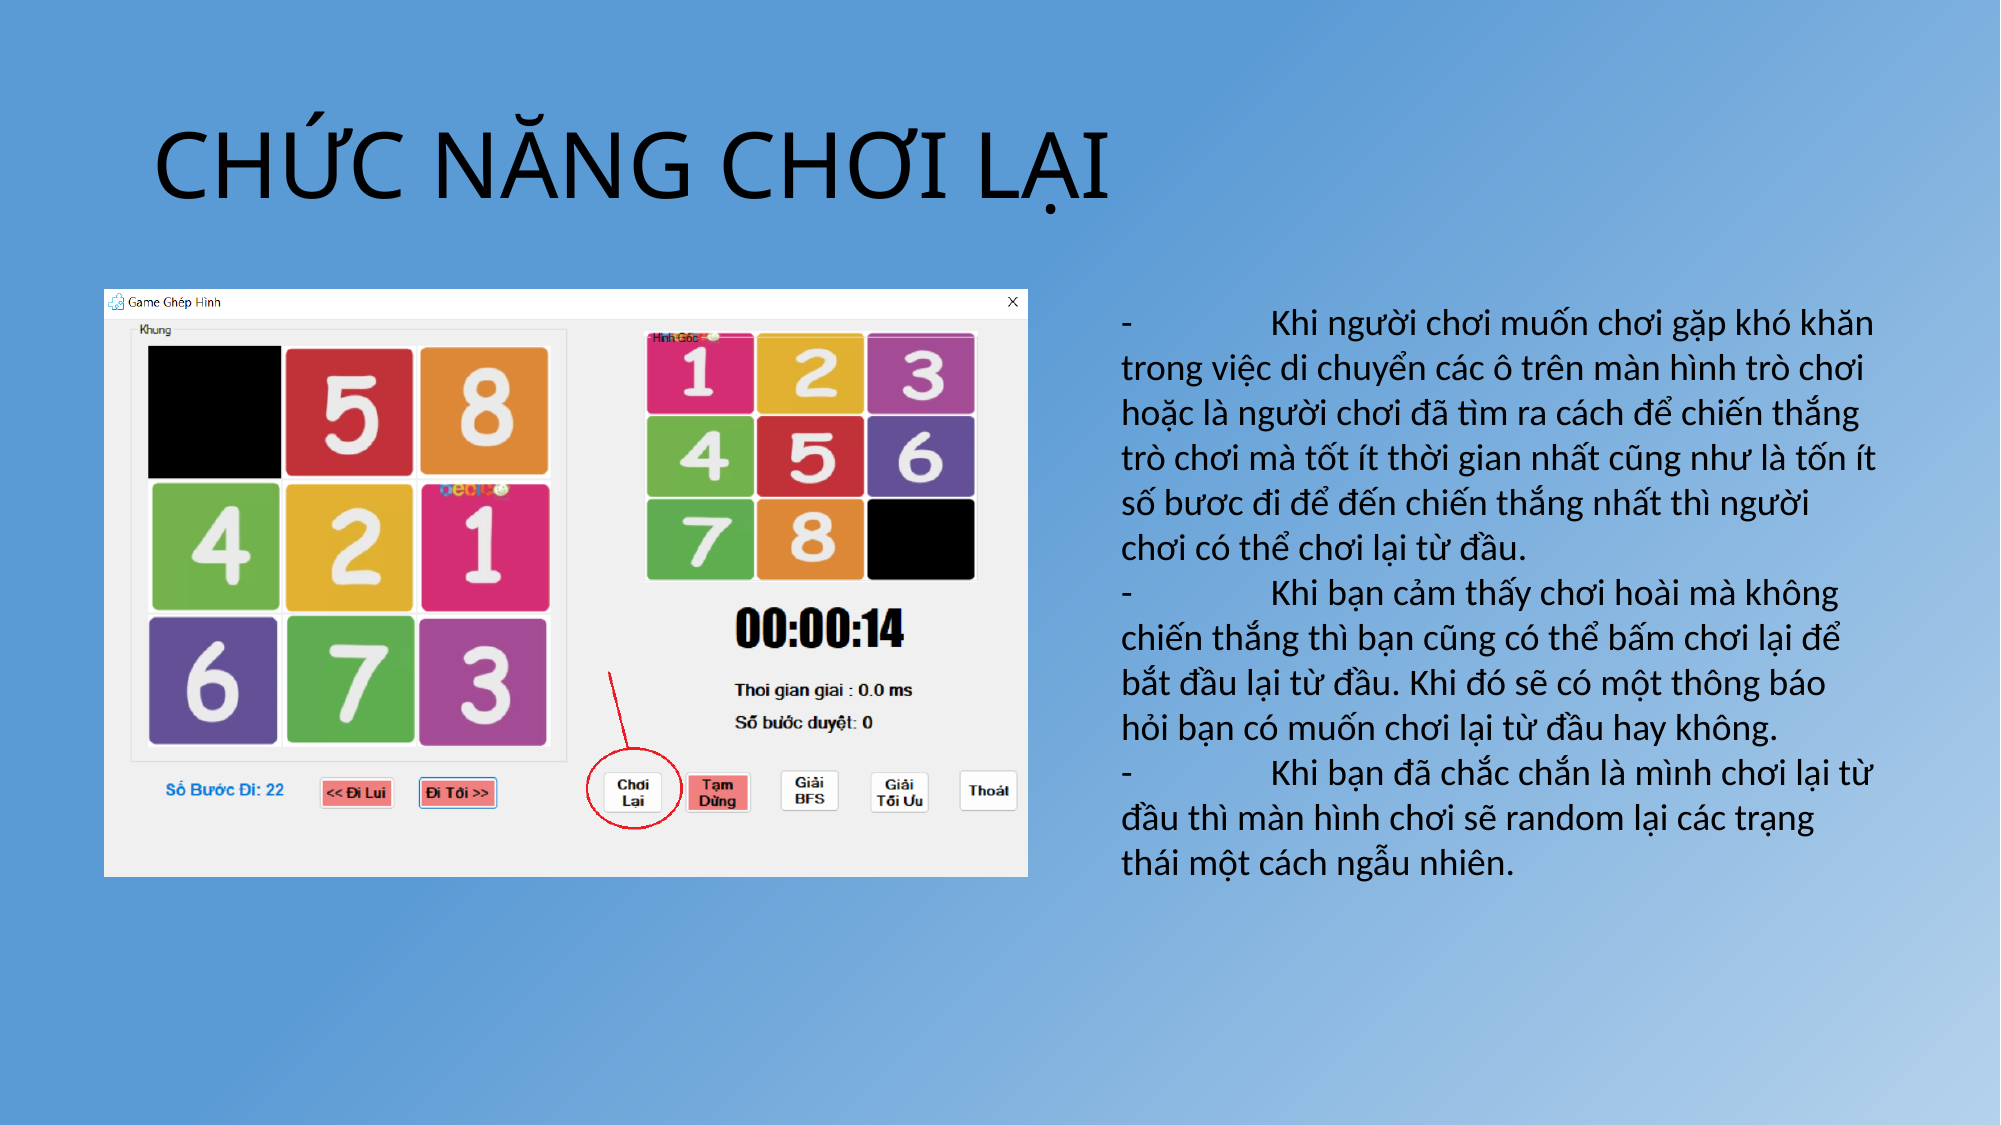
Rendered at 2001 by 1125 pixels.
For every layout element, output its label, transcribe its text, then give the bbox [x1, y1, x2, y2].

text_box - Khi người chơi muốn chơi gặp khó khăn trong việc di chuyển các ô trên màn hình trò chơi hoặc là người chơi đã tìm ra cách để chiến thắng trò chơi mà tốt ít thời gian nhất cũng như là tốn ít số bươc đi để đến chiến thắng nhất thì người chơi có thể chơi lại từ đầu. - Khi bạn cảm thấy chơi hoài mà không chiến thắng thì bạn cũng có thể bấm chơi lại để bắt đầu lại từ đầu. Khi đó sẽ có một thông báo hỏi bạn có muốn chơi lại từ đầu hay không. - Khi bạn đã chắc chắn là mình chơi lại từ đầu thì màn hình chơi sẽ random lại các trạng thái một cách ngẫu nhiên. [1106, 290, 1894, 936]
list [104, 289, 1029, 877]
title CHỨC NĂNG CHƠI LẠI [137, 59, 1863, 278]
